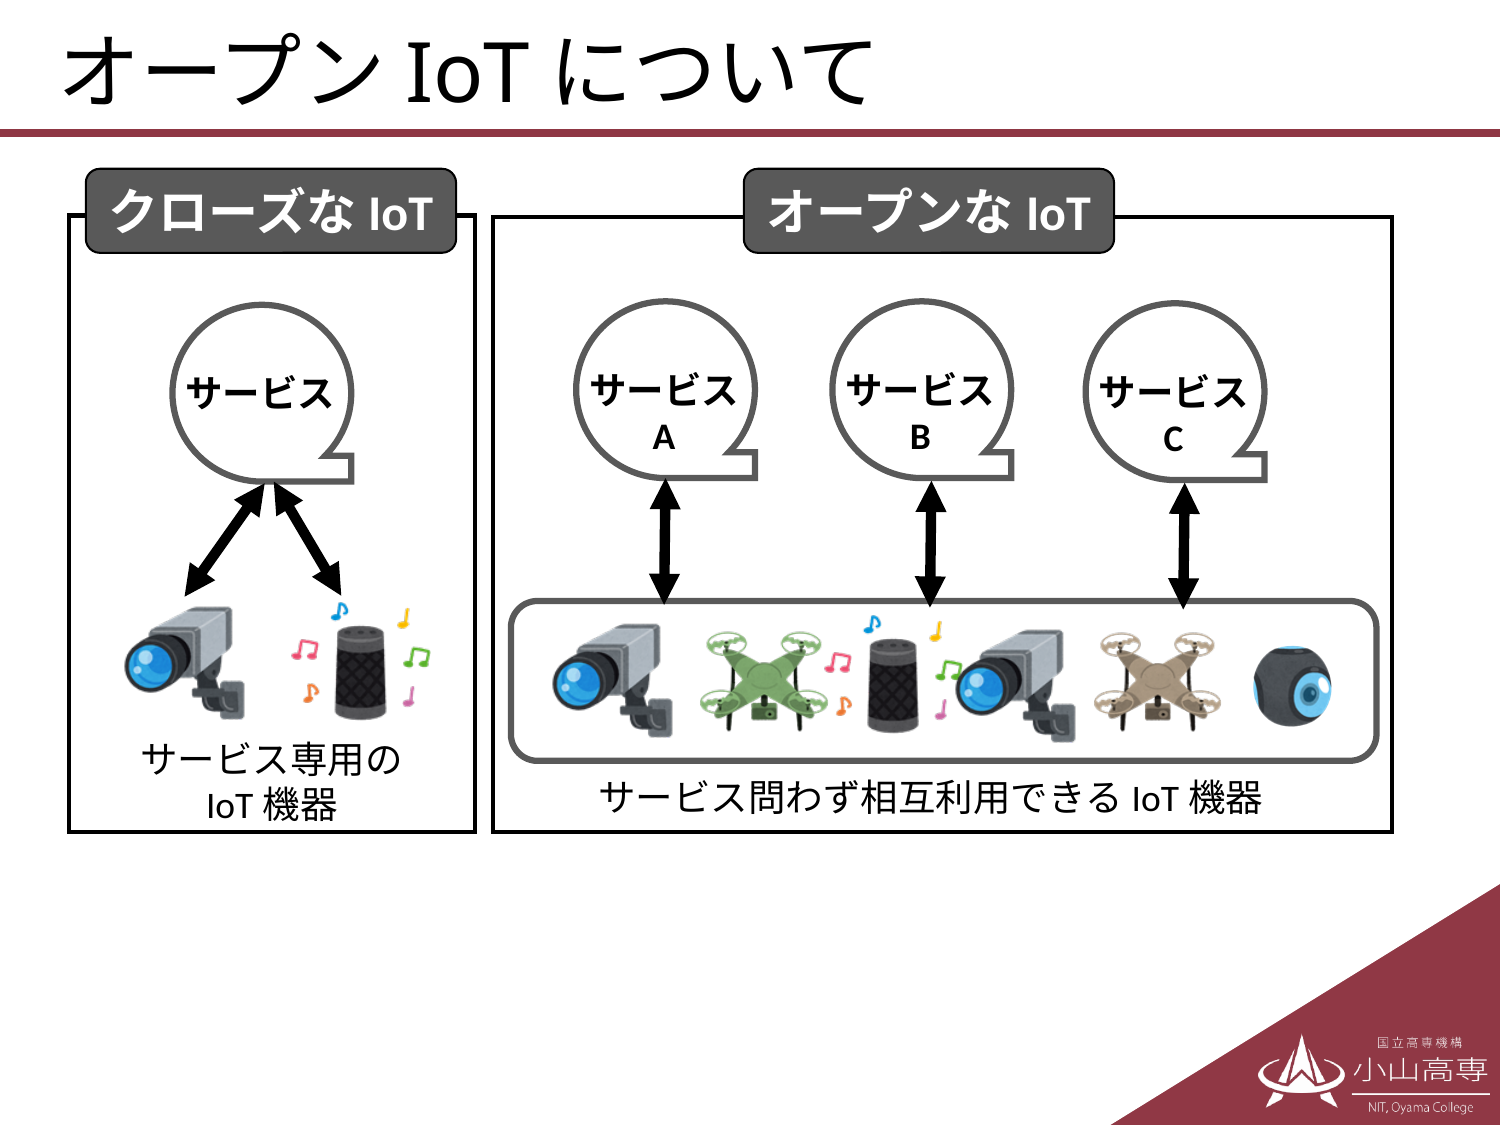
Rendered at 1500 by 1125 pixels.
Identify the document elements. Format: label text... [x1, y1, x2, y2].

picture [0, 129, 1500, 137]
text_box オープンなIoT [742, 167, 1116, 254]
text_box [68, 215, 476, 833]
picture [121, 596, 248, 723]
picture [1247, 640, 1335, 733]
picture [288, 595, 437, 733]
picture [698, 608, 1079, 746]
text_box [492, 216, 1393, 833]
title オープンIoTについて [42, 20, 1294, 130]
picture [1112, 885, 1500, 1125]
text_box サービス専用の IoT機器 [125, 728, 418, 834]
text_box [1090, 302, 1260, 361]
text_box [184, 483, 265, 597]
text_box [1126, 453, 1266, 482]
text_box サービス問わず相互利用できるIoT機器 [583, 766, 1278, 827]
text_box クローズなIoT [84, 167, 458, 254]
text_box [273, 481, 342, 596]
picture [1092, 624, 1223, 738]
text_box サービス C [1083, 361, 1264, 467]
picture [549, 613, 676, 741]
